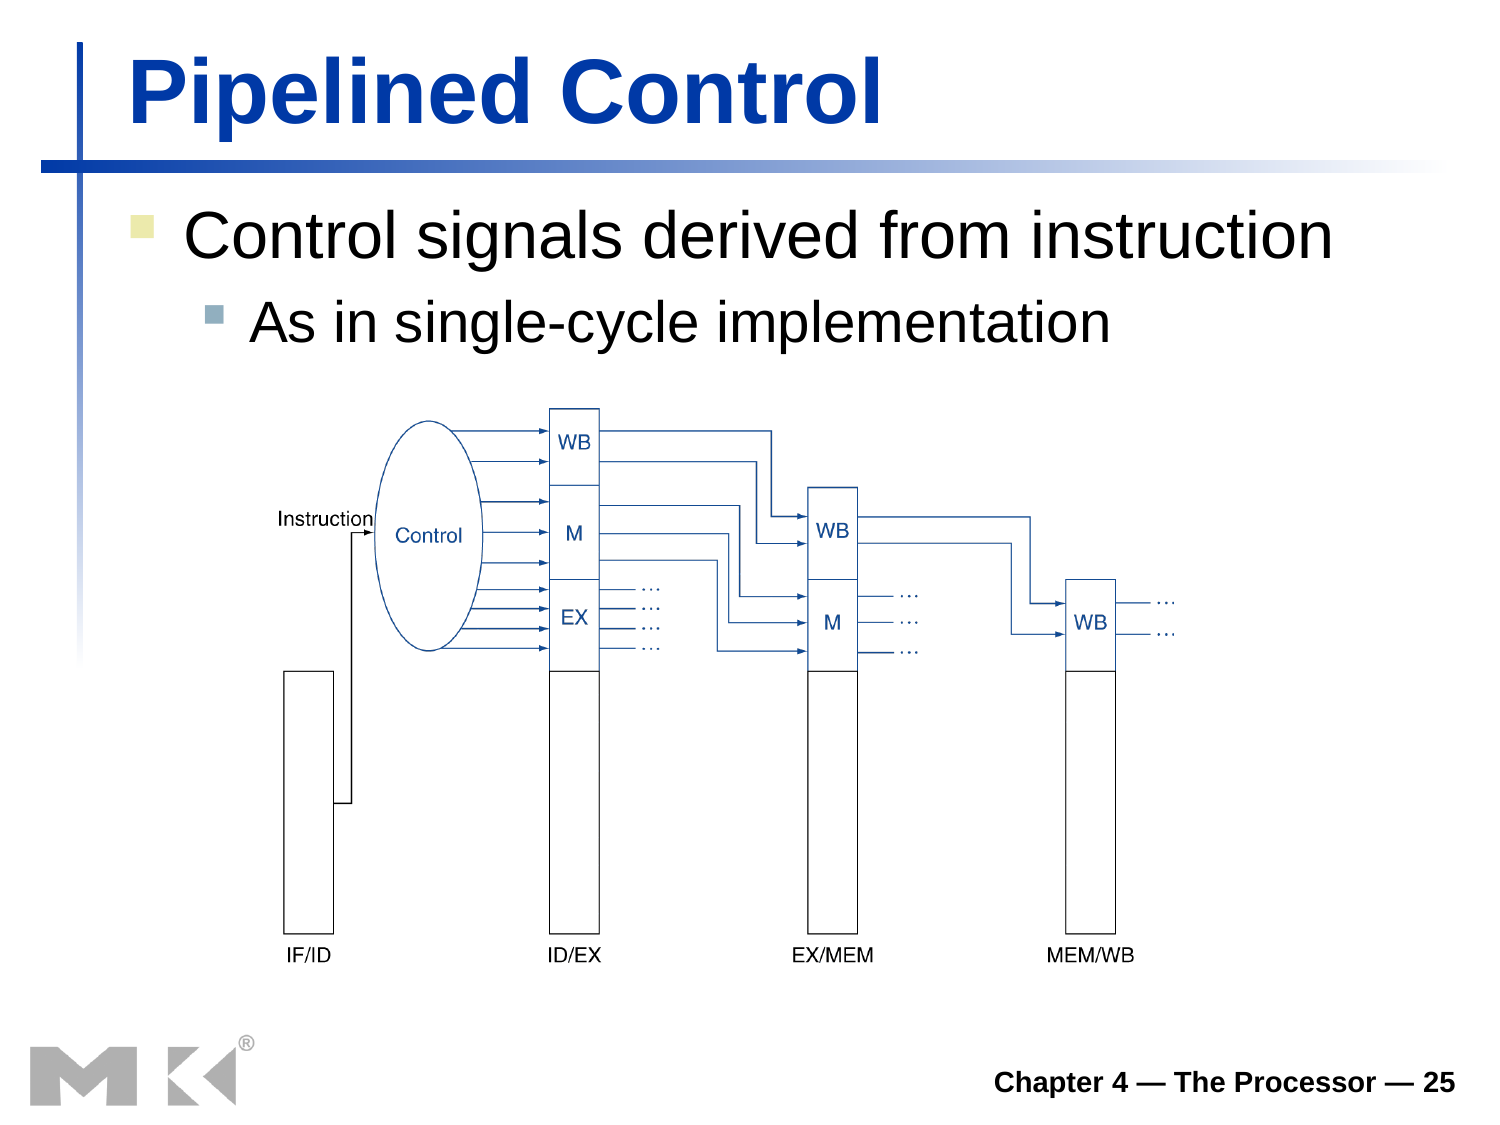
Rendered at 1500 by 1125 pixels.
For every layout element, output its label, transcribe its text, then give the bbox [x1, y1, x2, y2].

picture [277, 408, 1174, 968]
list Control signals derived from instruction As in single-cycle implementation [112, 184, 1469, 374]
footer Chapter 4 — The Processor — 25 [277, 1046, 1471, 1106]
title Pipelined Control [112, 23, 1468, 149]
picture [29, 1034, 255, 1106]
